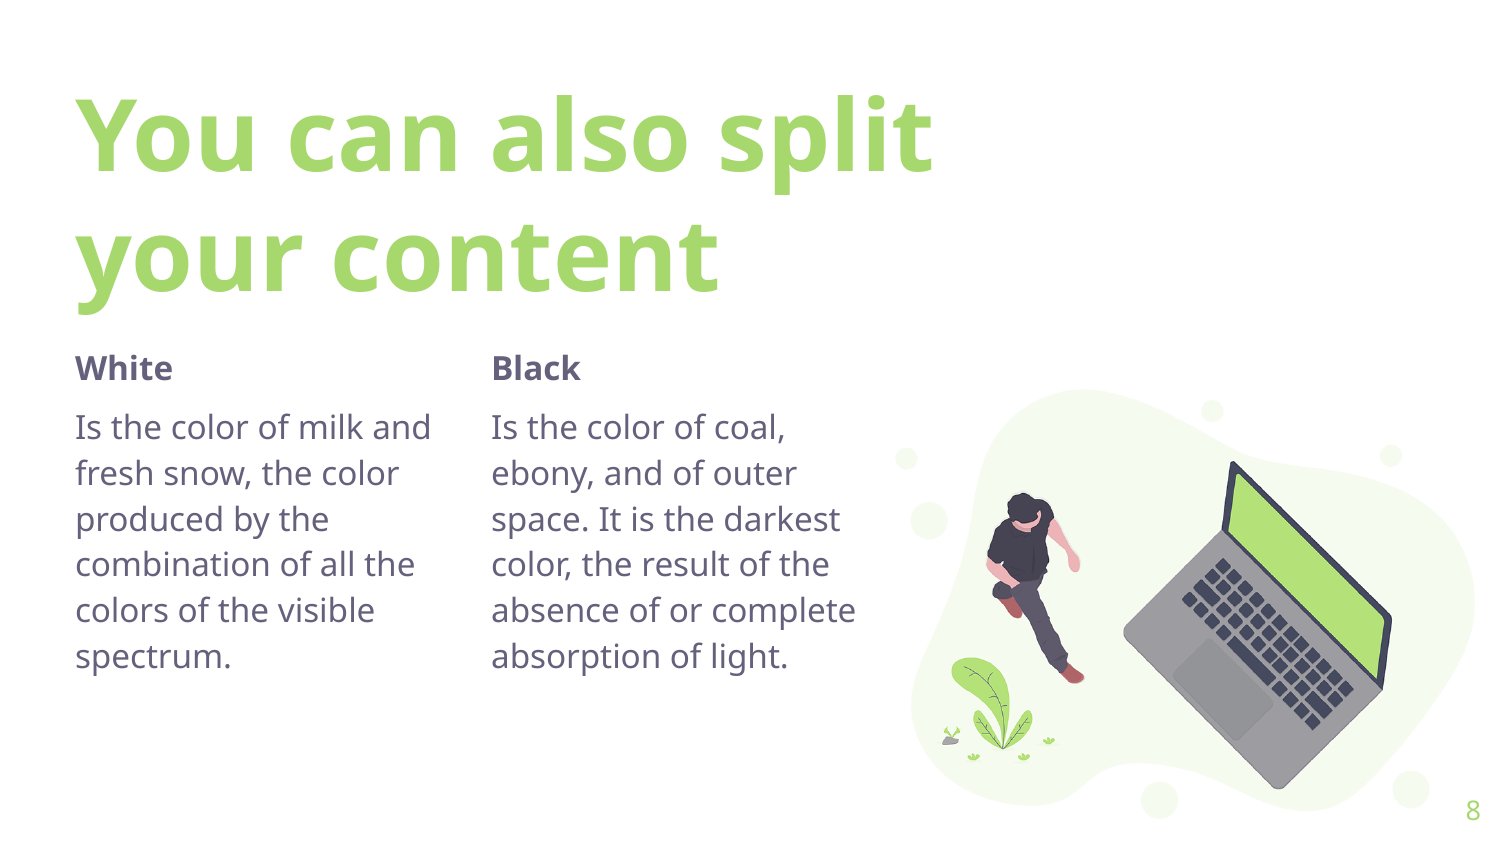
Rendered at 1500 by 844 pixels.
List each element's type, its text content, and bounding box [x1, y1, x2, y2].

picture [895, 389, 1475, 819]
list Black Is the color of coal, ebony, and of outer space. It is the darkest color, the result of the absence of or complete absorption of light. [491, 341, 884, 796]
list White Is the color of milk and fresh snow, the color produced by the combination of all the colors of the visible spectrum. [75, 341, 468, 796]
slide_number 8 [1391, 779, 1482, 844]
title You can also split your content [75, 171, 1109, 312]
